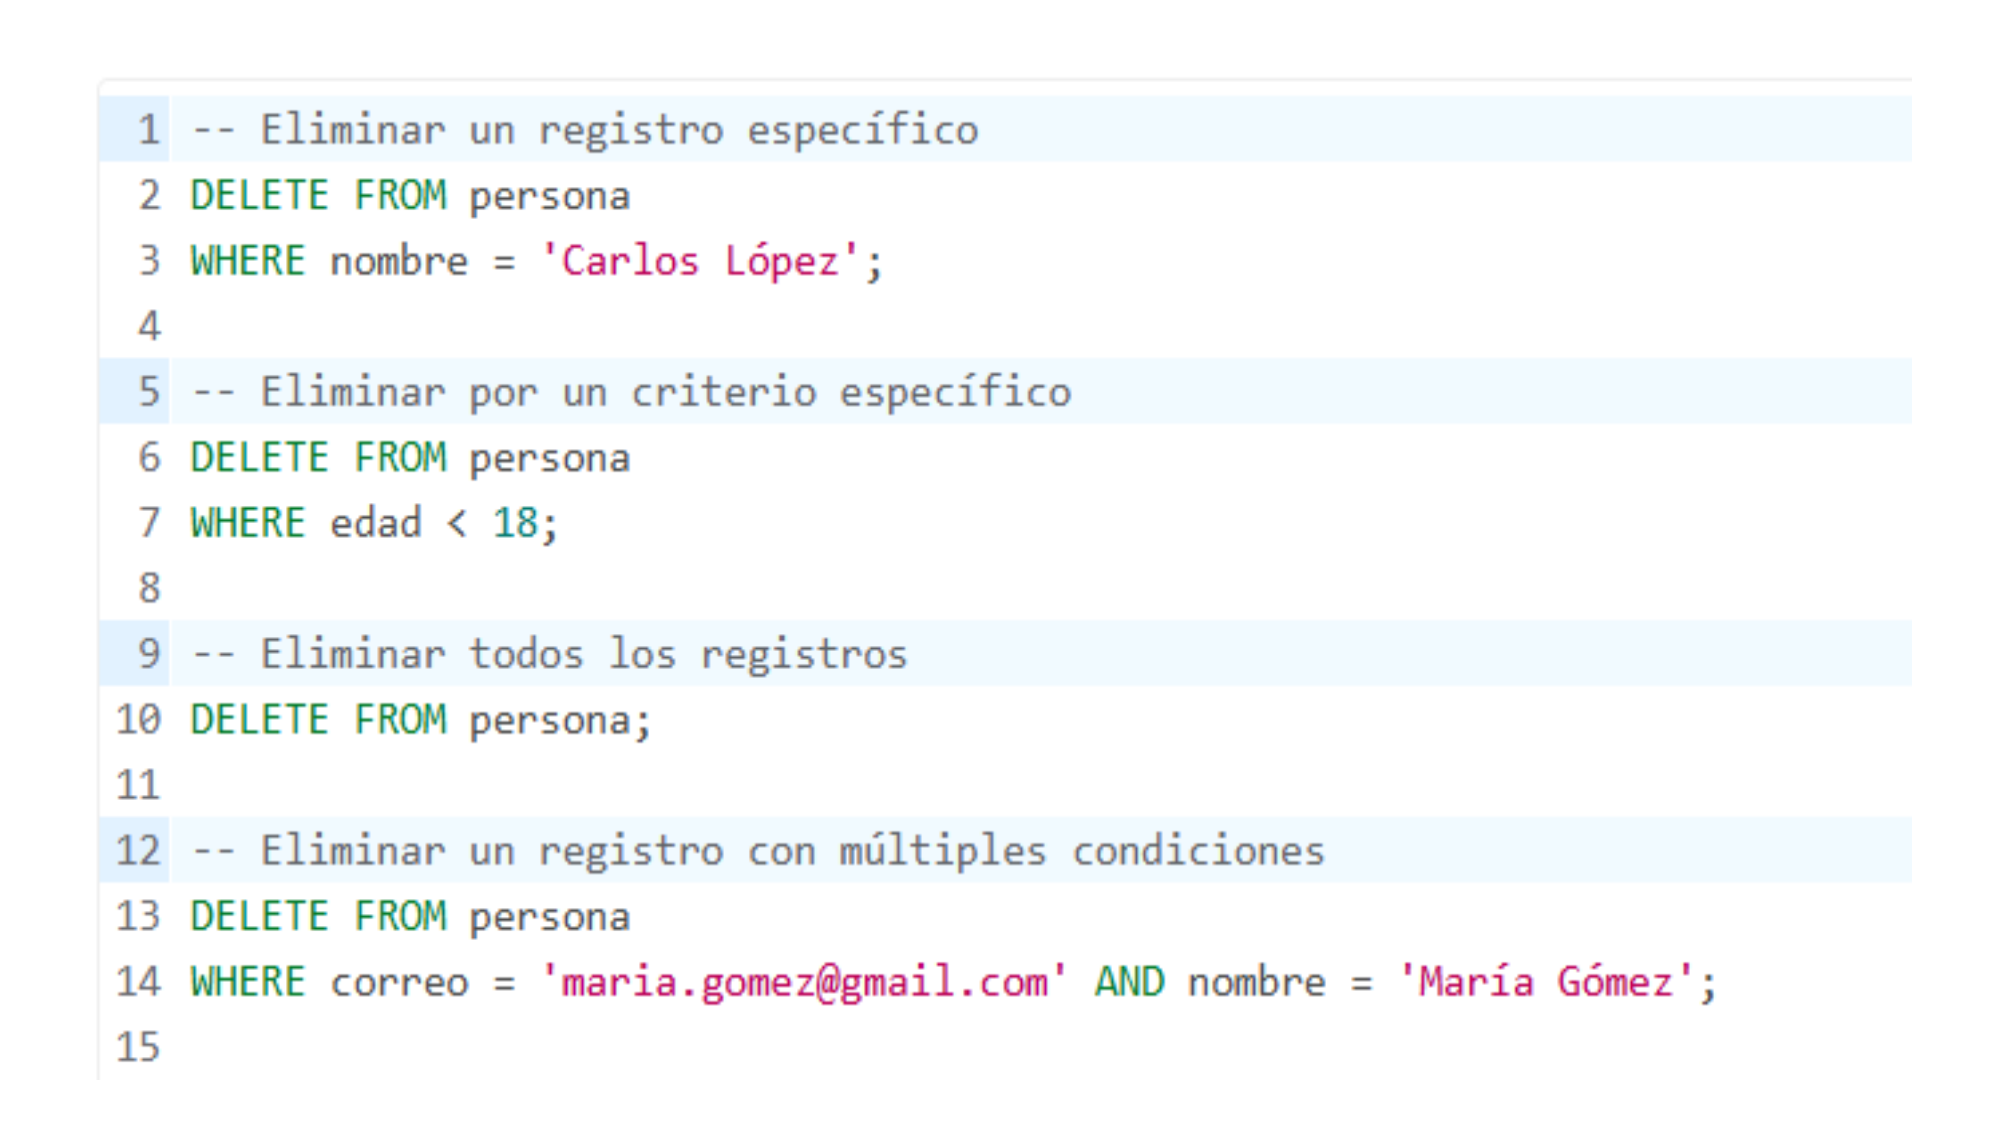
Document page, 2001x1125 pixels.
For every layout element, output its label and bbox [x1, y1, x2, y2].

picture [79, 73, 1912, 1080]
